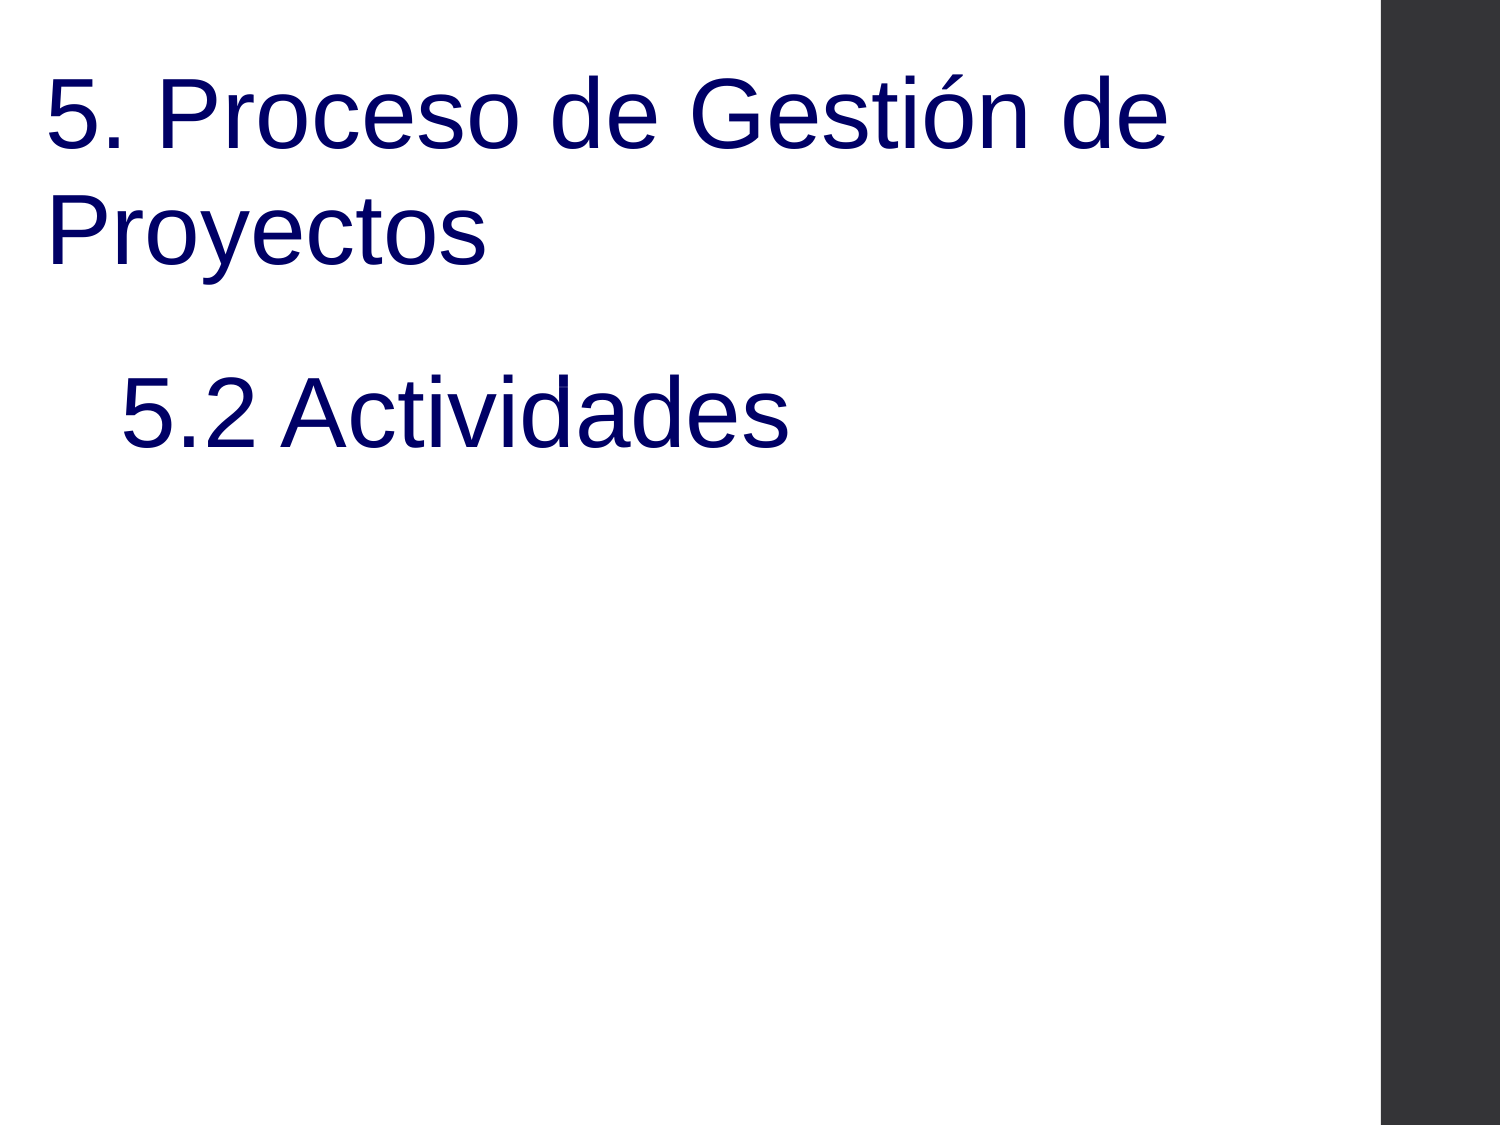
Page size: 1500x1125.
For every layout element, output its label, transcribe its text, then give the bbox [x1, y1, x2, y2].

text_box 5. Proceso de Gestión de Proyectos 5.2 Actividades [30, 44, 1470, 654]
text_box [184, 368, 1315, 941]
